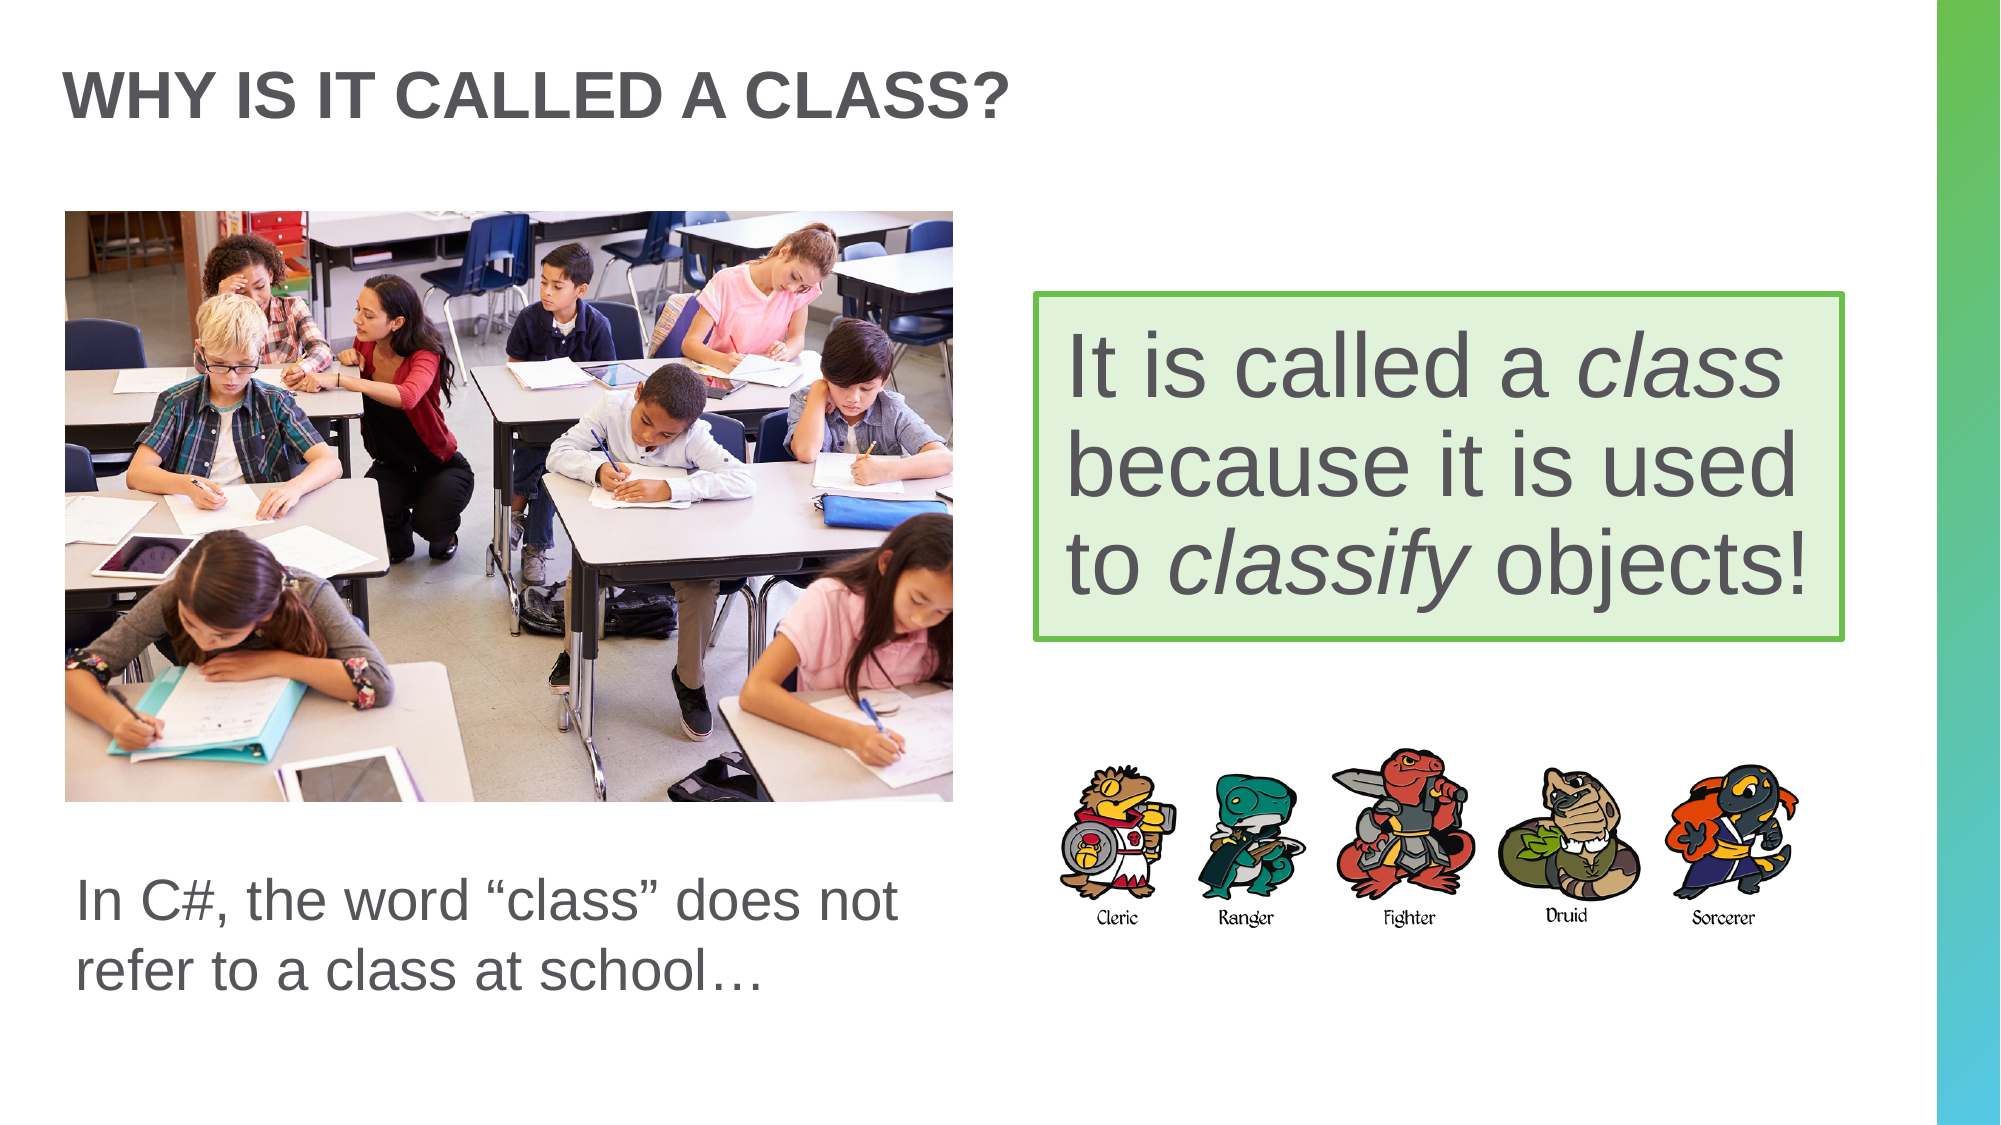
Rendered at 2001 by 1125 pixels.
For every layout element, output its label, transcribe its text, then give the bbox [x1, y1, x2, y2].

picture [1035, 716, 1843, 969]
text_box It is called a class because it is used to classify objects! [1035, 294, 1843, 639]
list In C#, the word “class” does not refer to a class at school… [65, 862, 953, 1074]
picture [65, 211, 953, 802]
title Why is it called a class? [62, 37, 1938, 150]
